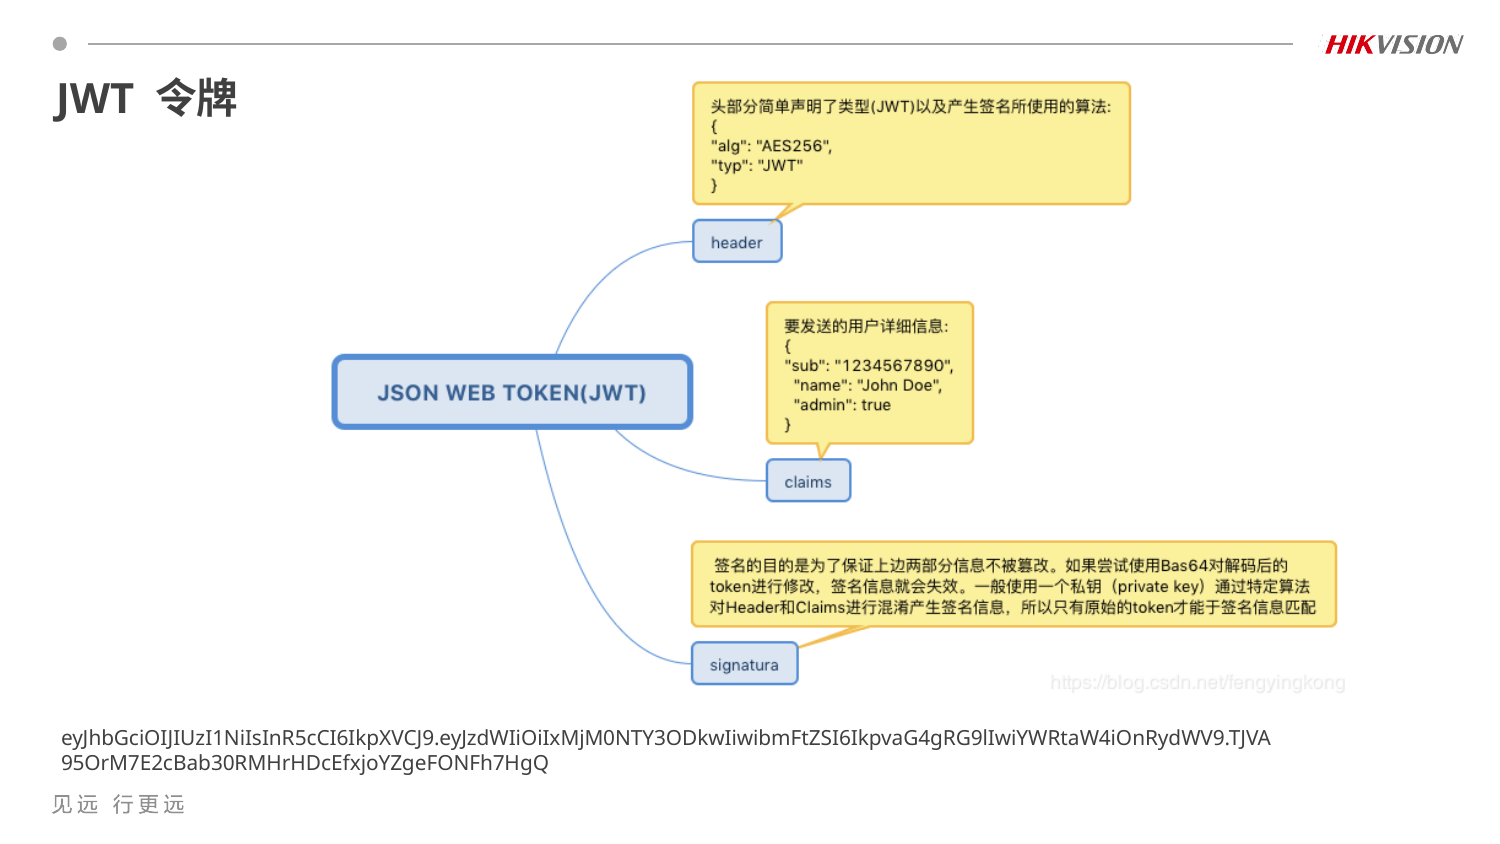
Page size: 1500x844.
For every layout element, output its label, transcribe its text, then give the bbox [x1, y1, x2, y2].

title JWT 令牌 [41, 63, 311, 123]
picture [312, 63, 1357, 705]
picture [1316, 34, 1464, 54]
text_box eyJhbGciOIJIUzI1NiIsInR5cCI6IkpXVCJ9.eyJzdWIiOiIxMjM0NTY3ODkwIiwibmFtZSI6IkpvaG4gRG9lIwiYWRtaW4iOnRydWV9.TJVA95OrM7E2cBab30RMHrHDcEfxjoYZgeFONFh7HgQ [46, 717, 1287, 782]
